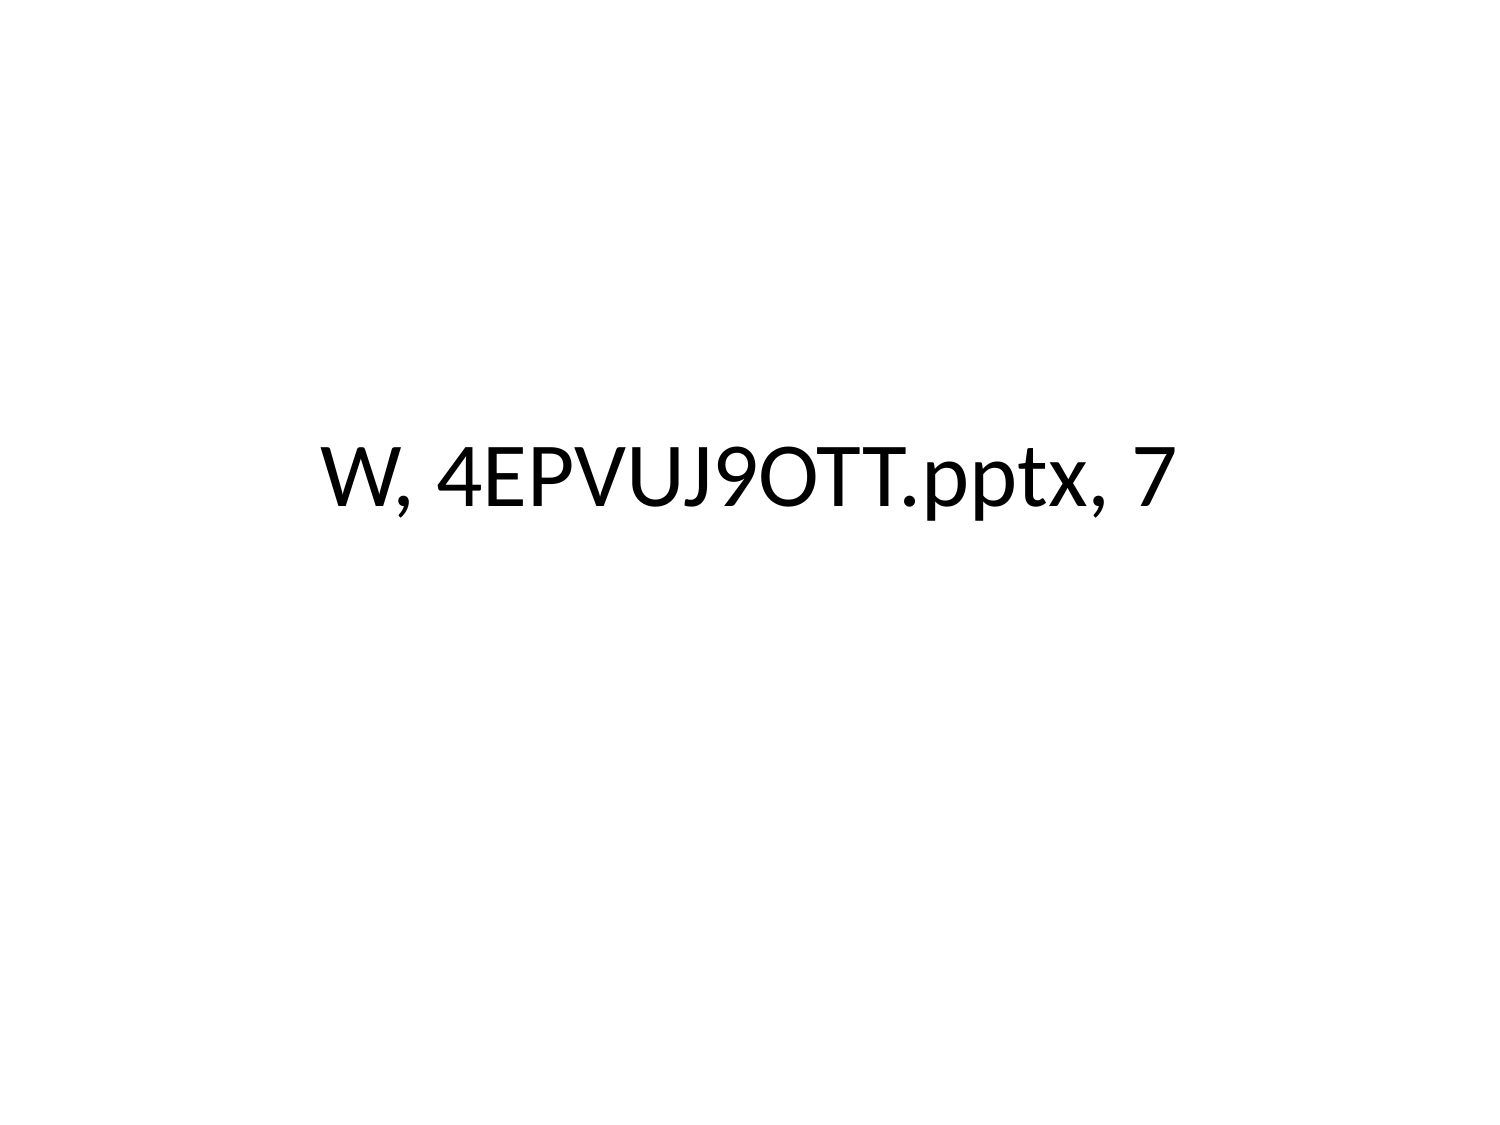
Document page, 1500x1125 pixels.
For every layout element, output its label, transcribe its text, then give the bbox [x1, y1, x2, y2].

title W, 4EPVUJ9OTT.pptx, 7 [112, 349, 1388, 591]
